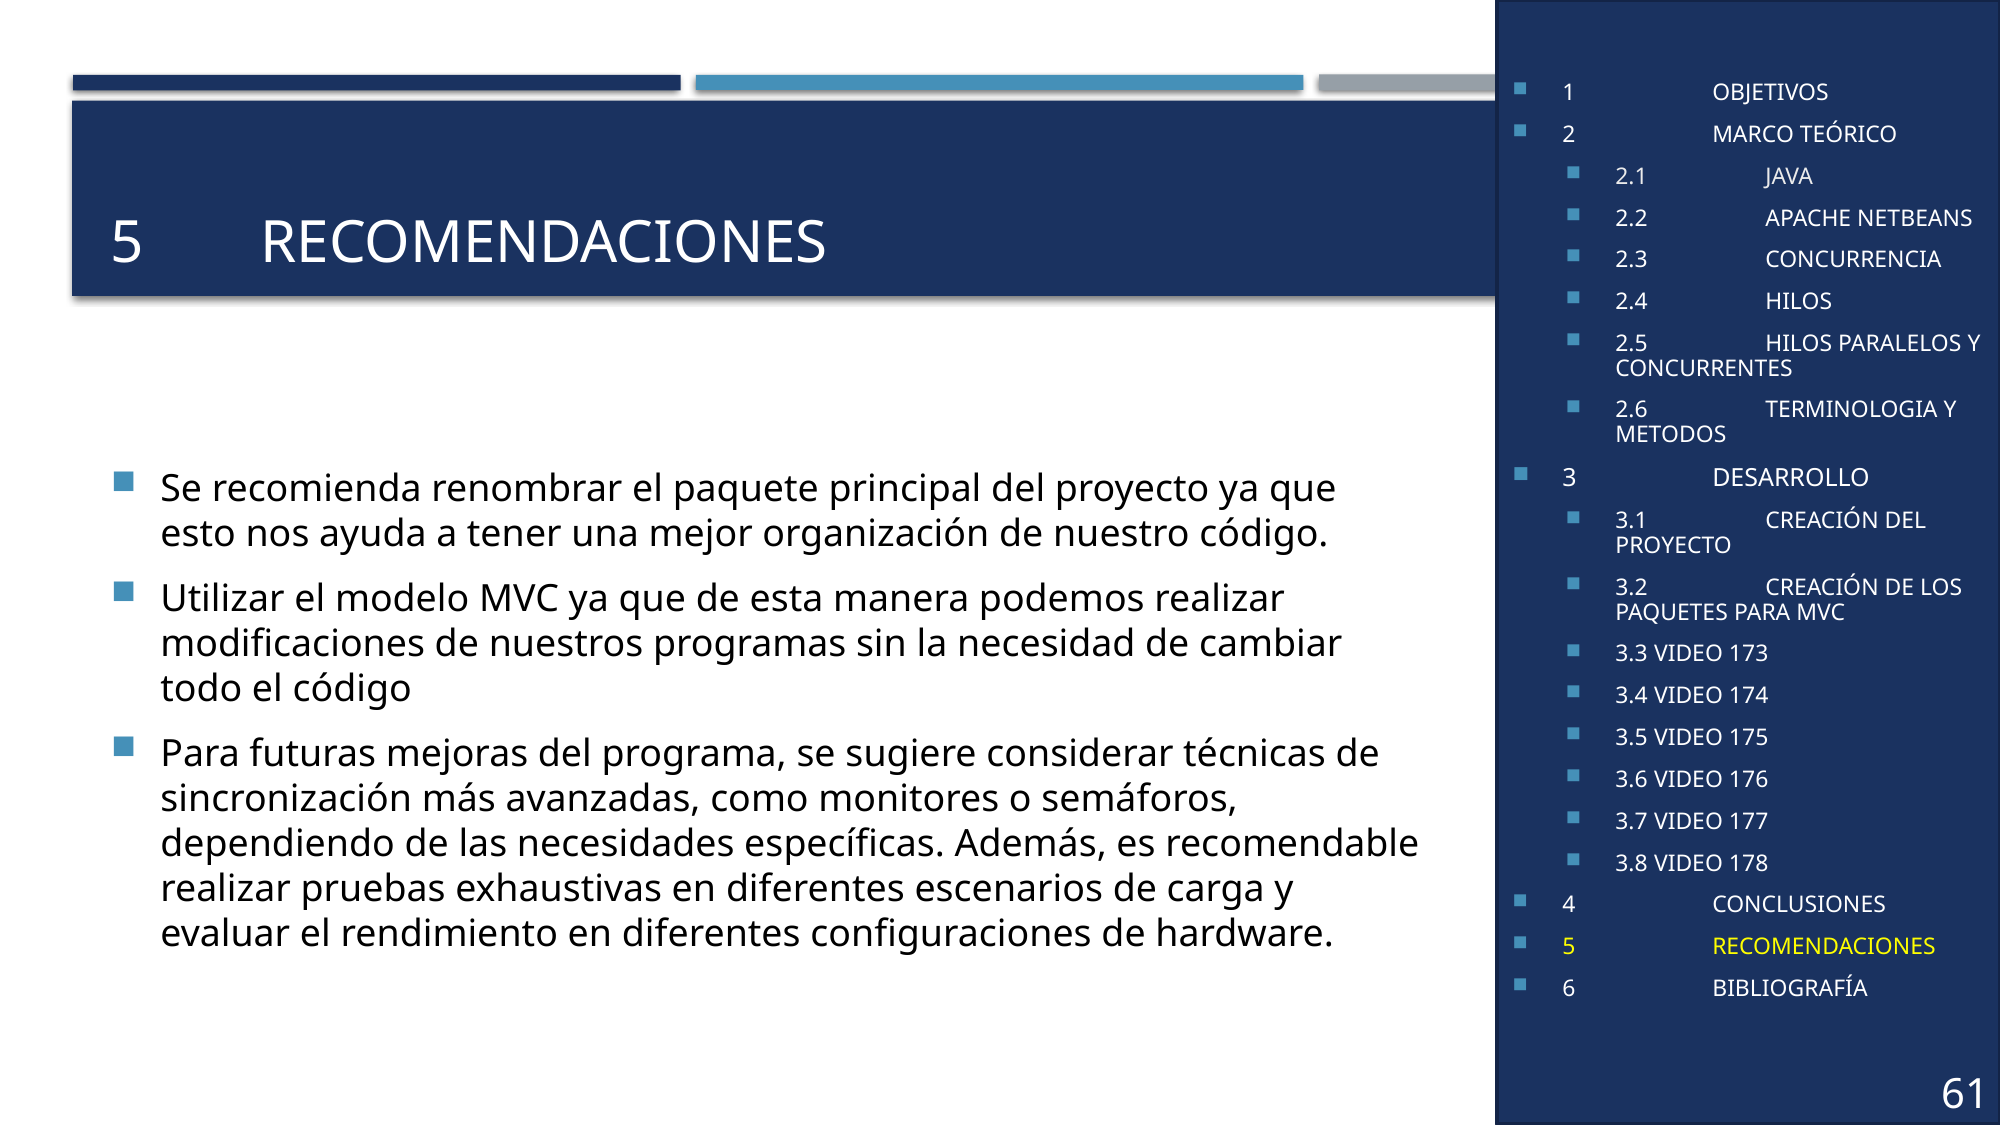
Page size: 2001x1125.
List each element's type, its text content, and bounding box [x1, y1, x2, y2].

list Se recomienda renombrar el paquete principal del proyecto ya que esto nos ayuda a tener una mejor organización de nuestro código. Utilizar el modelo MVC ya que de esta manera podemos realizar modificaciones de nuestros programas sin la necesidad de cambiar todo el código Para futuras mejoras del programa, se sugiere considerar técnicas de sincronización más avanzadas, como monitores o semáforos, dependiendo de las necesidades específicas. Además, es recomendable realizar pruebas exhaustivas en diferentes escenarios de carga y evaluar el rendimiento en diferentes configuraciones de hardware. [95, 357, 1437, 1060]
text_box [1496, 0, 2000, 1125]
title 5 RECOMENDACIONES [95, 115, 1490, 282]
